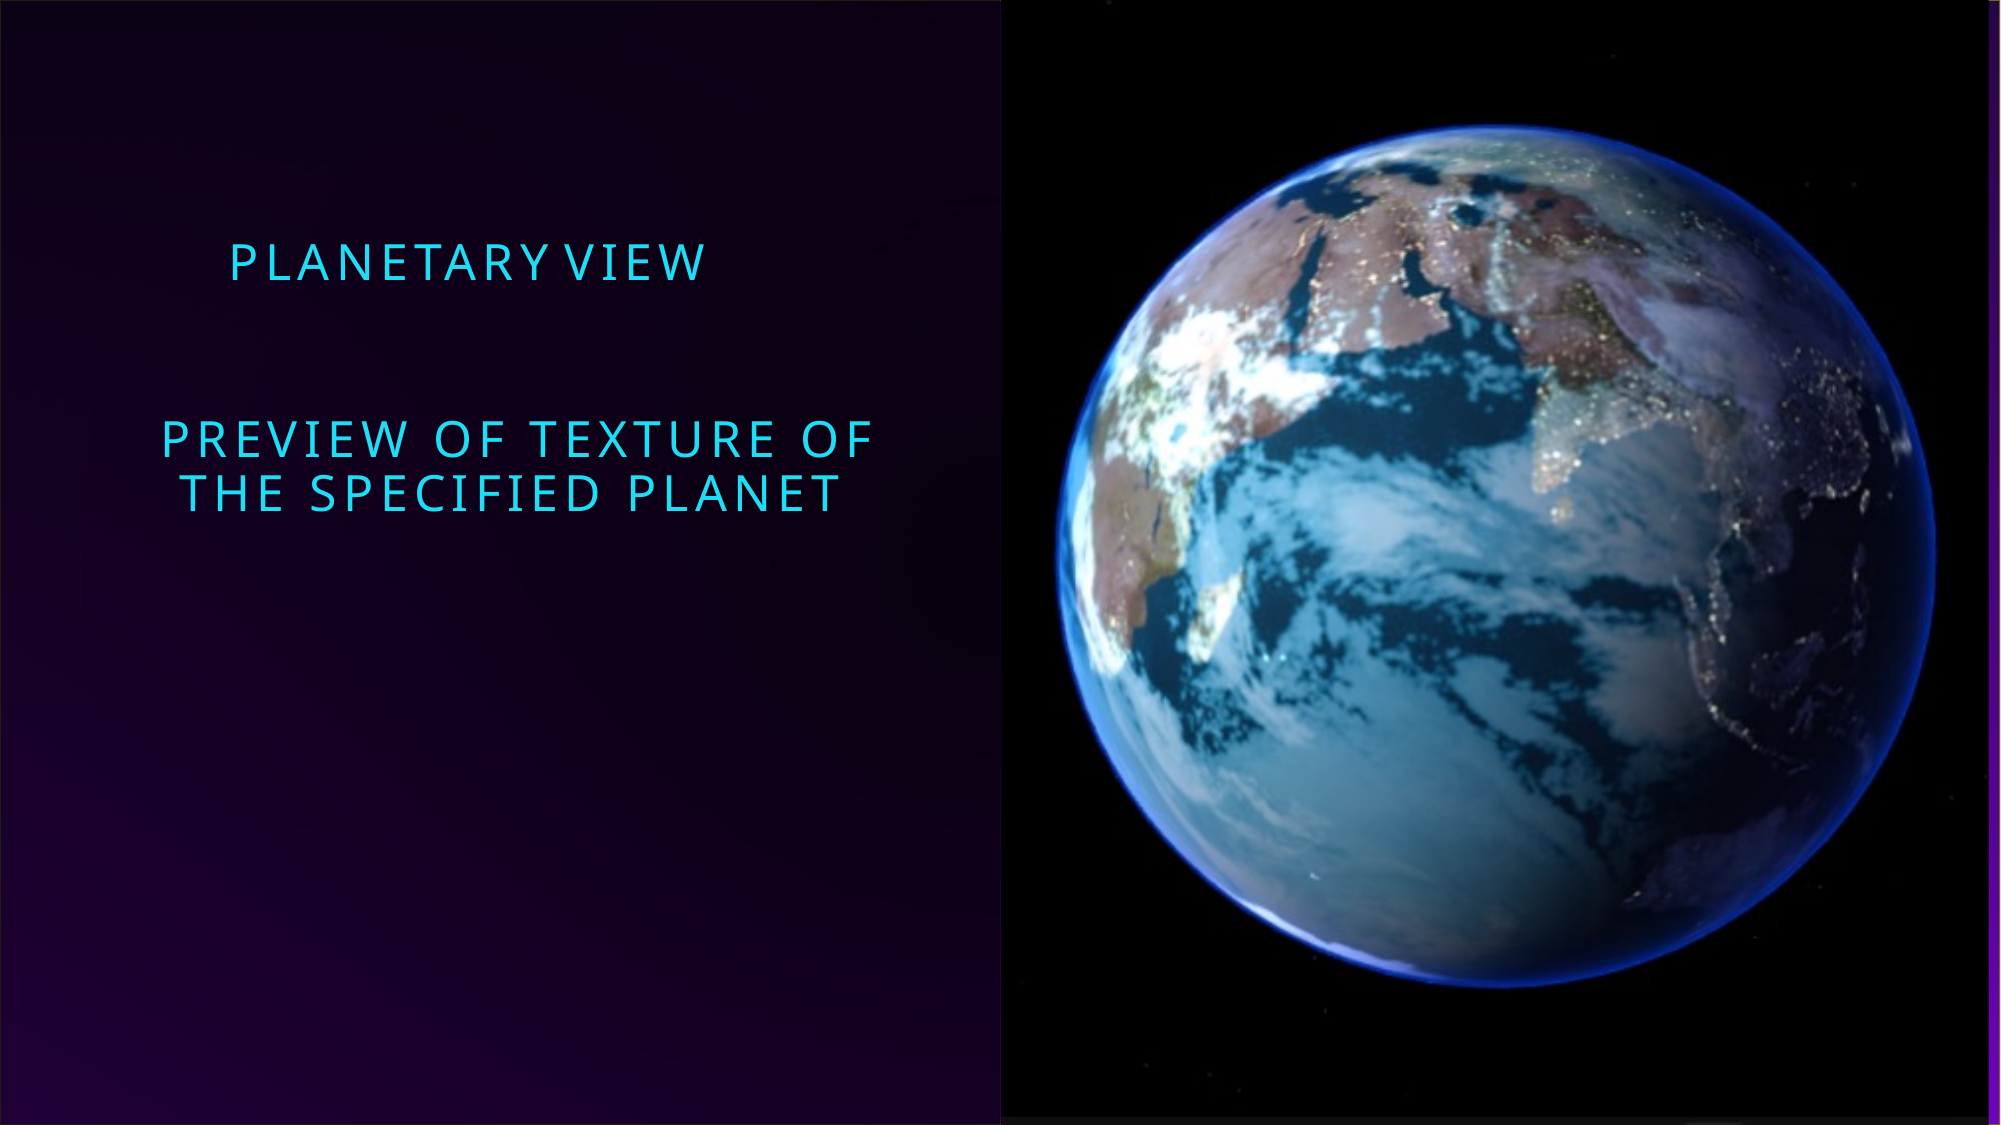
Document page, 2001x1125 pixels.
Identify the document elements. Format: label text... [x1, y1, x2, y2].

text_box Planetary View [214, 223, 786, 298]
title Preview of texture of the specified planet [112, 407, 927, 864]
picture [1000, 0, 1989, 1125]
